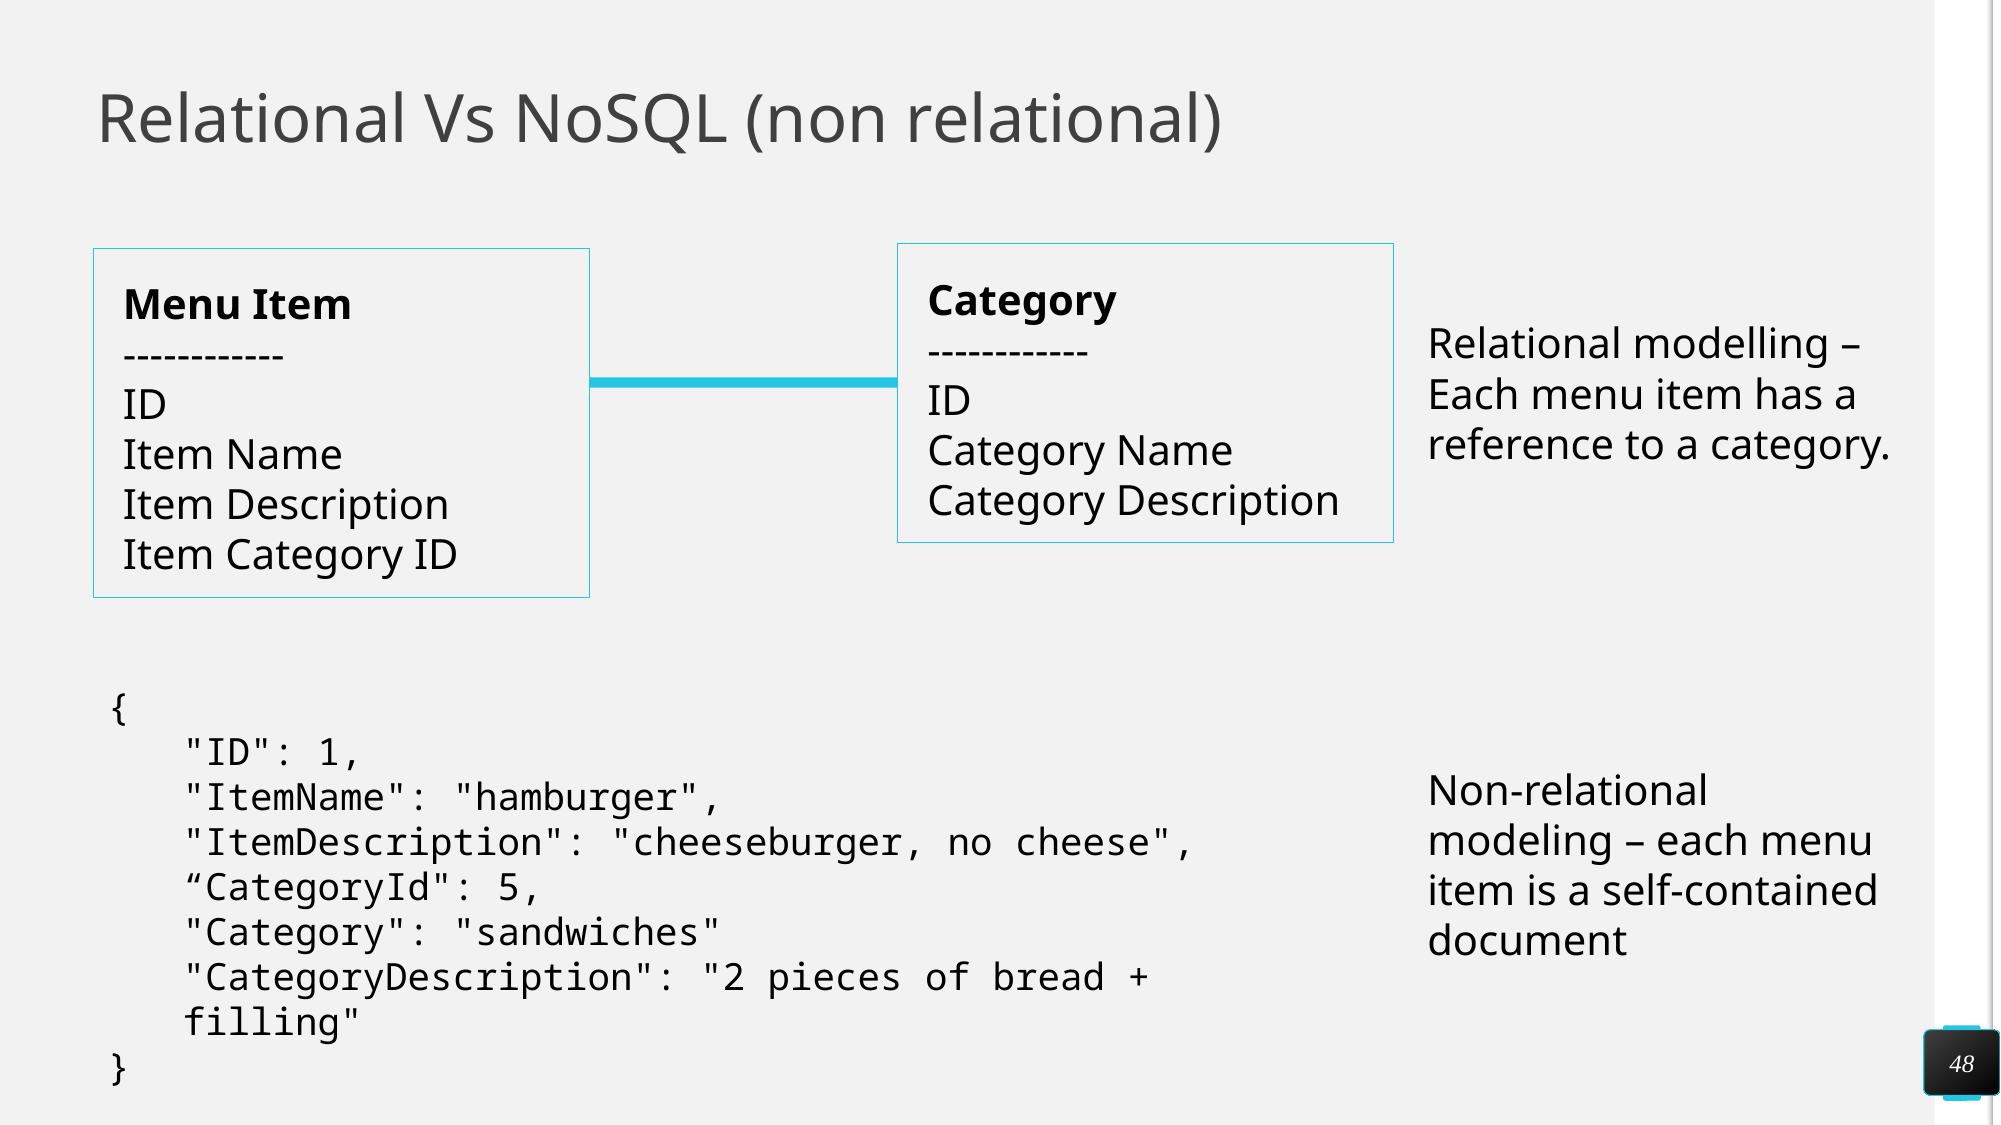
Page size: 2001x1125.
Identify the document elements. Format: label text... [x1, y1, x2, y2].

text_box Non-relational modeling – each menu item is a self-contained document [1427, 763, 1904, 964]
text_box { "ID": 1, "ItemName": "hamburger", "ItemDescription": "cheeseburger, no cheese", “CategoryId": 5, "Category": "sandwiches" "CategoryDescription": "2 pieces of bread + filling" } [93, 675, 1320, 1096]
slide_number 48 [1923, 1029, 2000, 1096]
text_box Relational Vs NoSQL (non relational) [96, 75, 1904, 166]
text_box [93, 243, 1394, 598]
text_box Relational modelling – Each menu item has a reference to a category. [1427, 317, 1924, 468]
